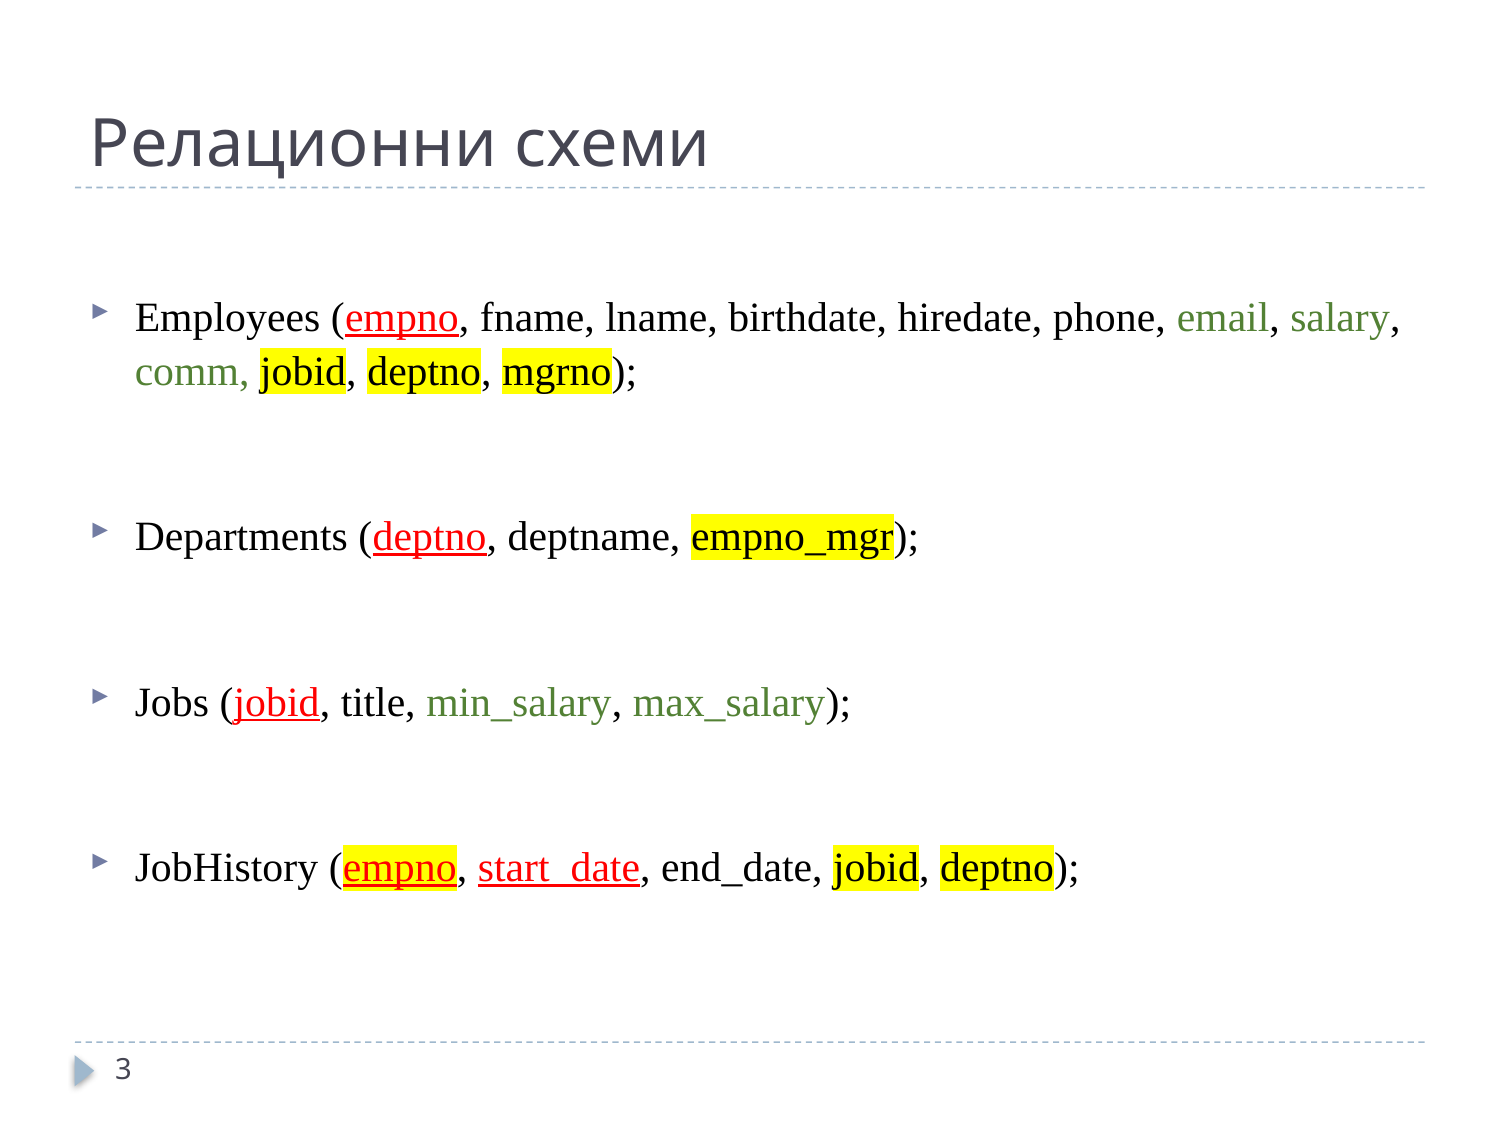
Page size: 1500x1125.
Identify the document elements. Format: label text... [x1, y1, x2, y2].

slide_number 3 [100, 1042, 426, 1103]
list Employees (empno, fname, lname, birthdate, hiredate, phone, email, salary, comm, jobid, deptno, mgrno); Departments (deptno, deptname, empno_mgr); Jobs (jobid, title, min_salary, max_salary); JobHistory (empno, start_date, end_date, jobid, deptno); [75, 200, 1425, 1010]
title Релационни схеми [75, 24, 1425, 188]
